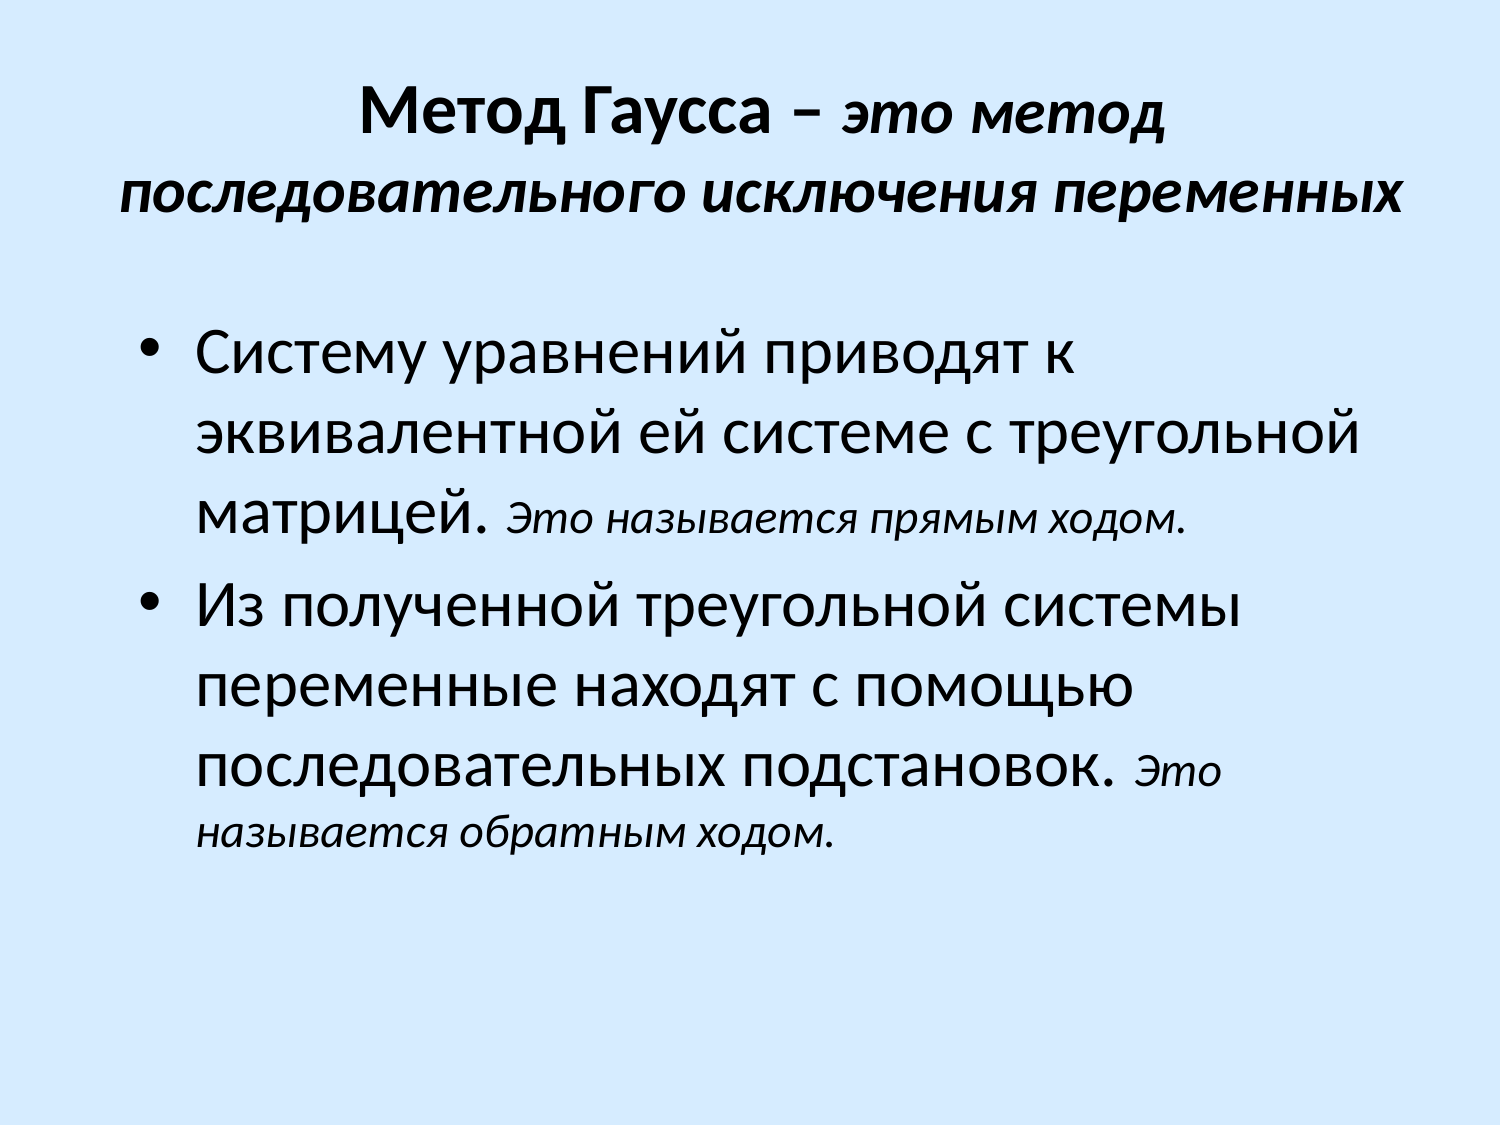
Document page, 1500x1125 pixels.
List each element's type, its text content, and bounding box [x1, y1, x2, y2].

list Систему уравнений приводят к эквивалентной ей системе с треугольной матрицей. Это называется прямым ходом. Из полученной треугольной системы переменные находят с помощью последовательных подстановок. Это называется обратным ходом. [123, 299, 1425, 974]
title Метод Гаусса – это метод последовательного исключения переменных [100, 49, 1425, 237]
